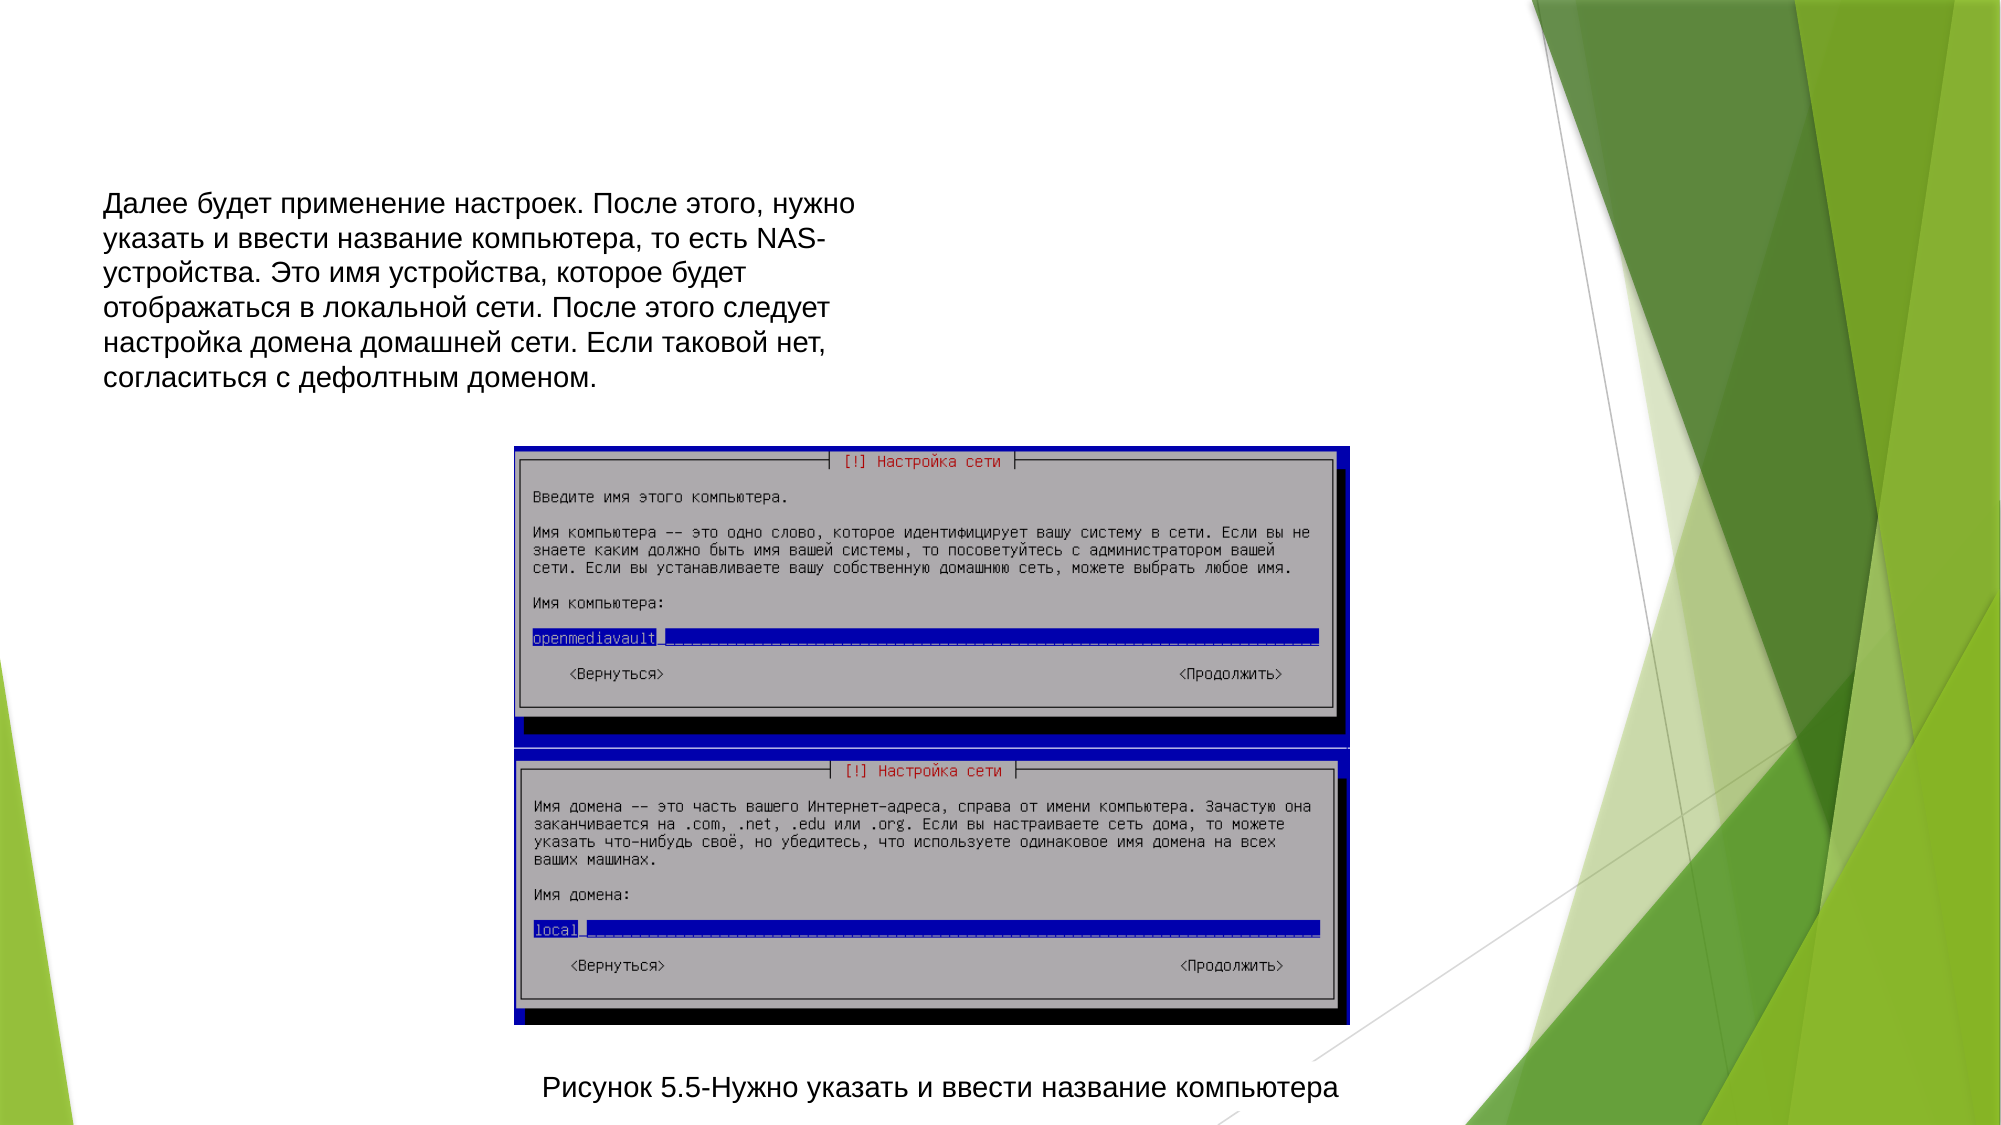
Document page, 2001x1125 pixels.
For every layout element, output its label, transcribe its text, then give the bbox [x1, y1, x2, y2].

text_box Далее будет применение настроек. После этого, нужно указать и ввести название компьютера, то есть NAS-устройства. Это имя устройства, которое будет отображаться в локальной сети. После этого следует настройка домена домашней сети. Если таковой нет, согласиться с дефолтным доменом. [88, 176, 941, 447]
picture [513, 445, 1350, 1026]
text_box Рисунок 5.5-Нужно указать и ввести название компьютера [526, 1061, 1355, 1112]
